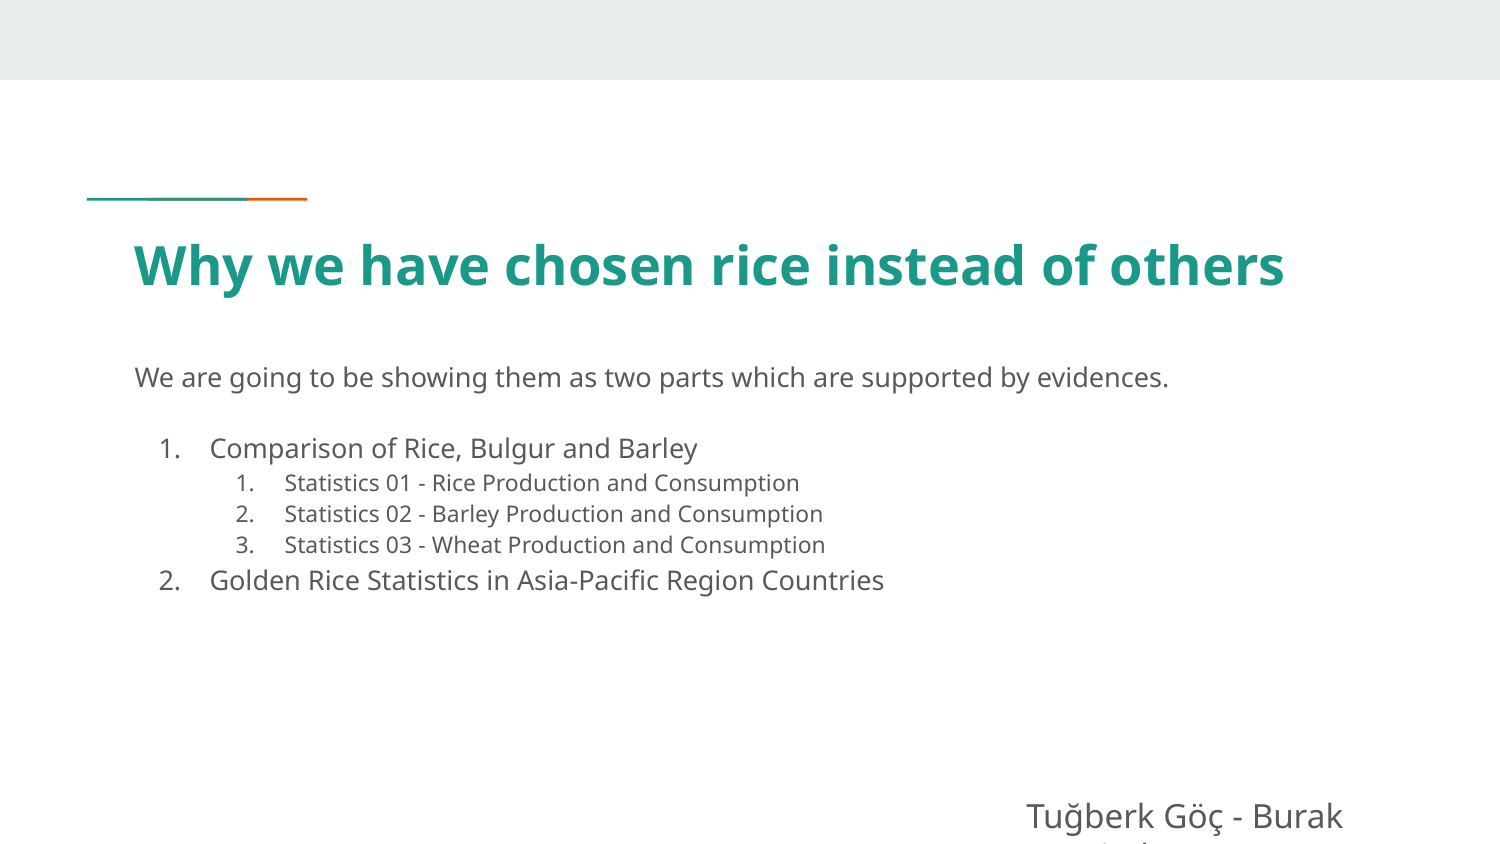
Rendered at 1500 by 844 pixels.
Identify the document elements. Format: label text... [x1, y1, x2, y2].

list We are going to be showing them as two parts which are supported by evidences. Comparison of Rice, Bulgur and Barley Statistics 01 - Rice Production and Consumption Statistics 02 - Barley Production and Consumption Statistics 03 - Wheat Production and Consumption Golden Rice Statistics in Asia-Pacific Region Countries [119, 341, 1381, 712]
title Why we have chosen rice instead of others [119, 216, 1381, 305]
text_box Tuğberk Göç - Burak Demirel [1011, 780, 1477, 834]
